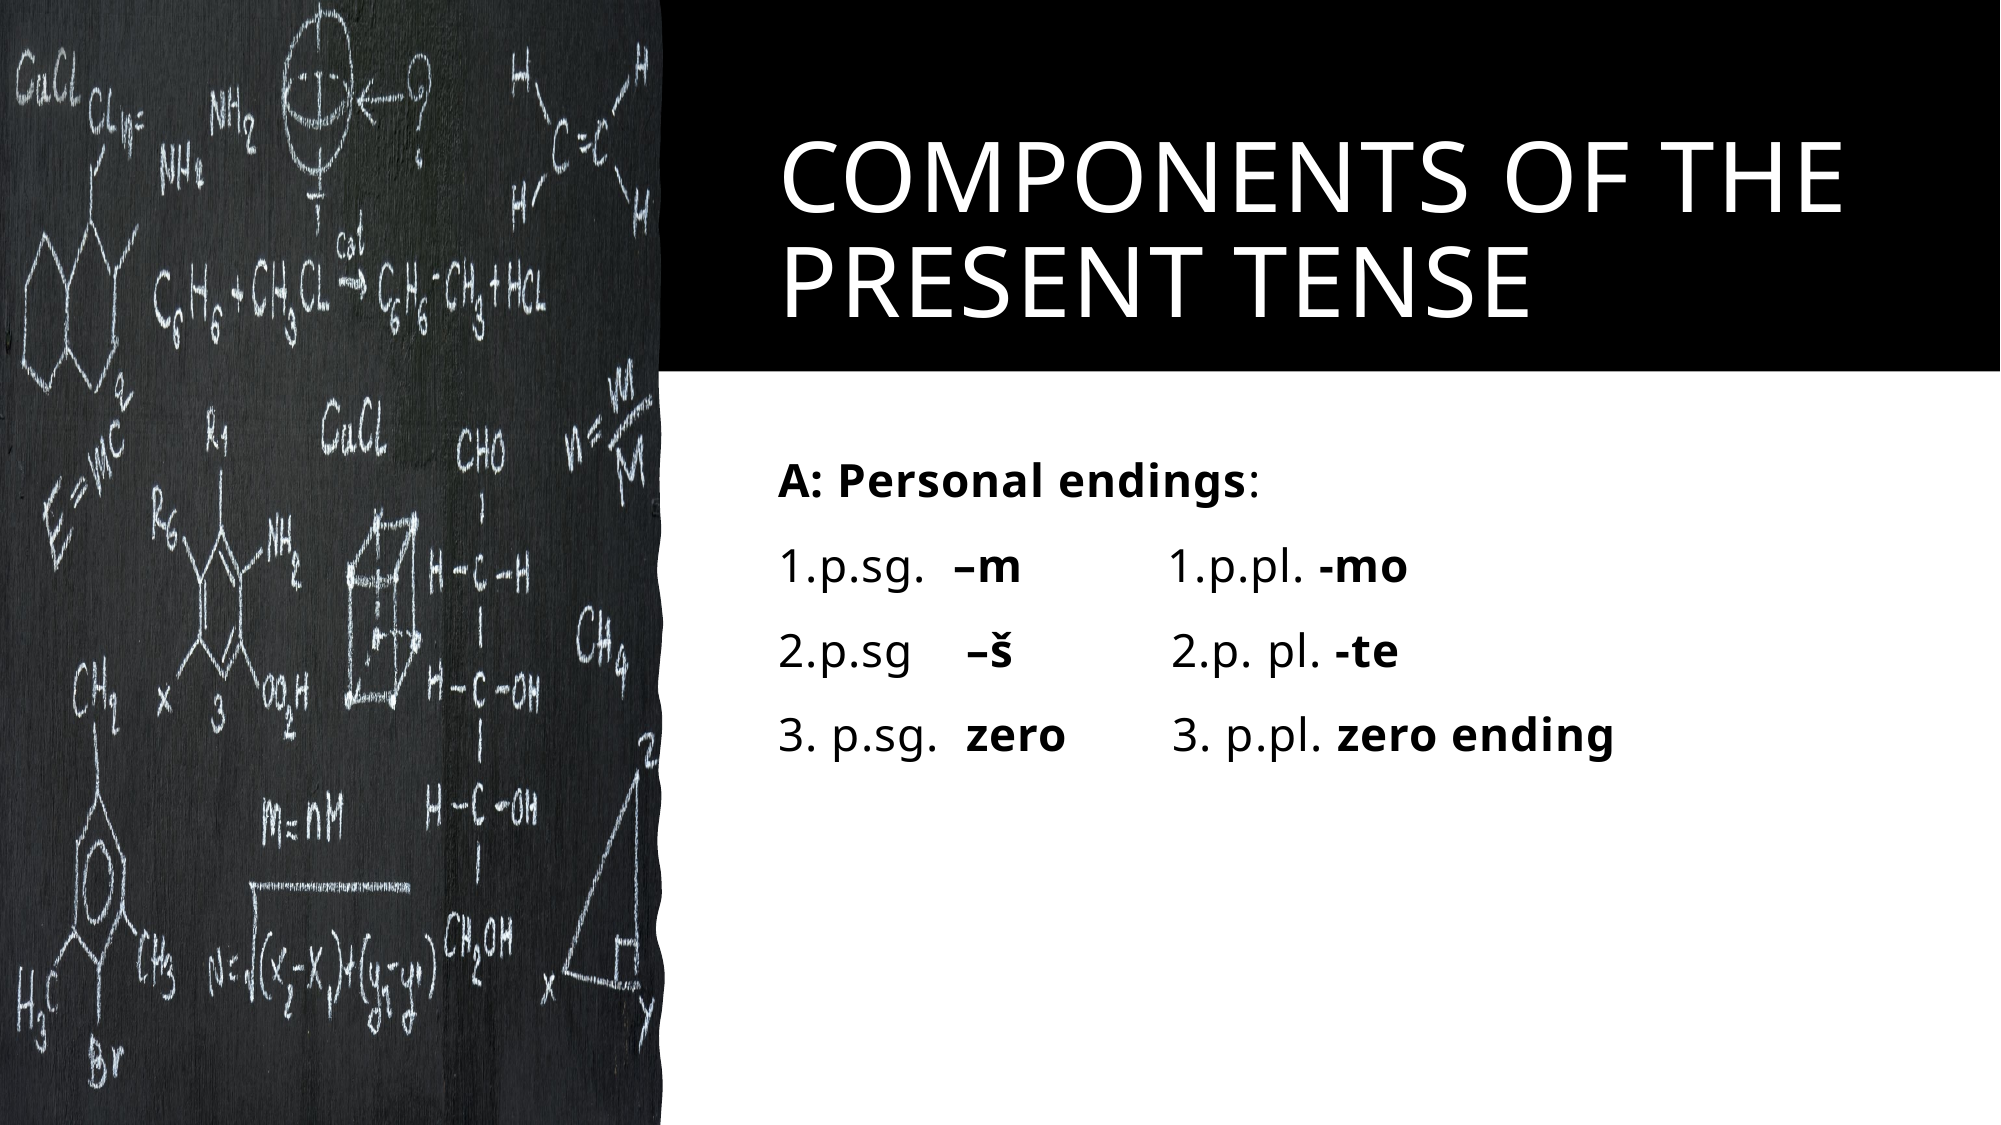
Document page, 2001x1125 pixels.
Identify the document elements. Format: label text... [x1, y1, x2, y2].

picture [0, 0, 665, 1125]
list A: Personal endings: 1.p.sg. –m 1.p.pl. -mo 2.p.sg –š 2.p. pl. -te 3. p.sg. zero 3. p.pl. zero ending [763, 443, 1895, 1016]
title Components of the present tense [763, 53, 1895, 347]
